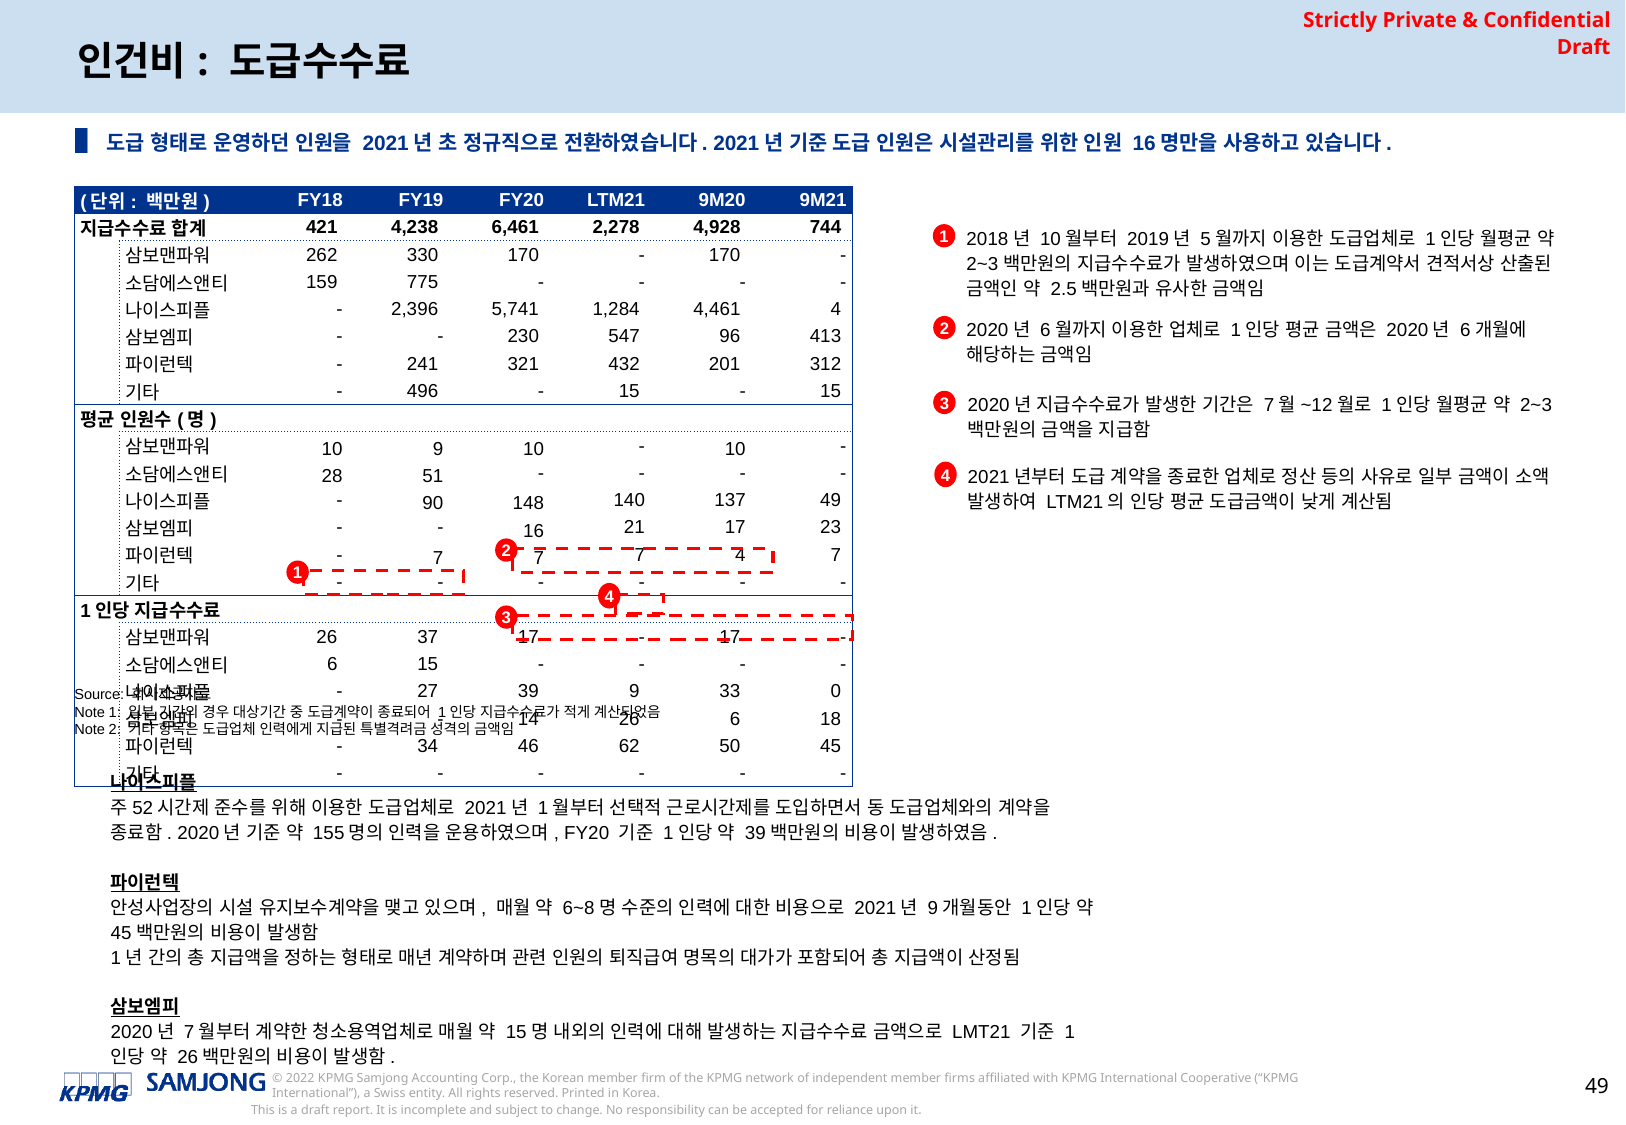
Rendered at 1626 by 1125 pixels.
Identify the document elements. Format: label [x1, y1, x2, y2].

text_box [495, 538, 774, 573]
text_box [933, 390, 1571, 440]
table_cell [75, 214, 852, 404]
table_cell [75, 405, 852, 595]
text_box [934, 461, 1571, 512]
text_box [933, 315, 1570, 364]
title [65, 22, 1602, 99]
text_box [75, 125, 1556, 179]
text_box [104, 767, 1100, 1068]
table_header [75, 187, 852, 213]
table_cell [75, 596, 852, 685]
text_box [286, 560, 464, 595]
text_box [74, 685, 982, 738]
picture [51, 1049, 273, 1124]
table_cell [664, 596, 852, 605]
text_box [932, 224, 1570, 298]
table_cell [75, 738, 852, 786]
text_box [495, 582, 853, 640]
